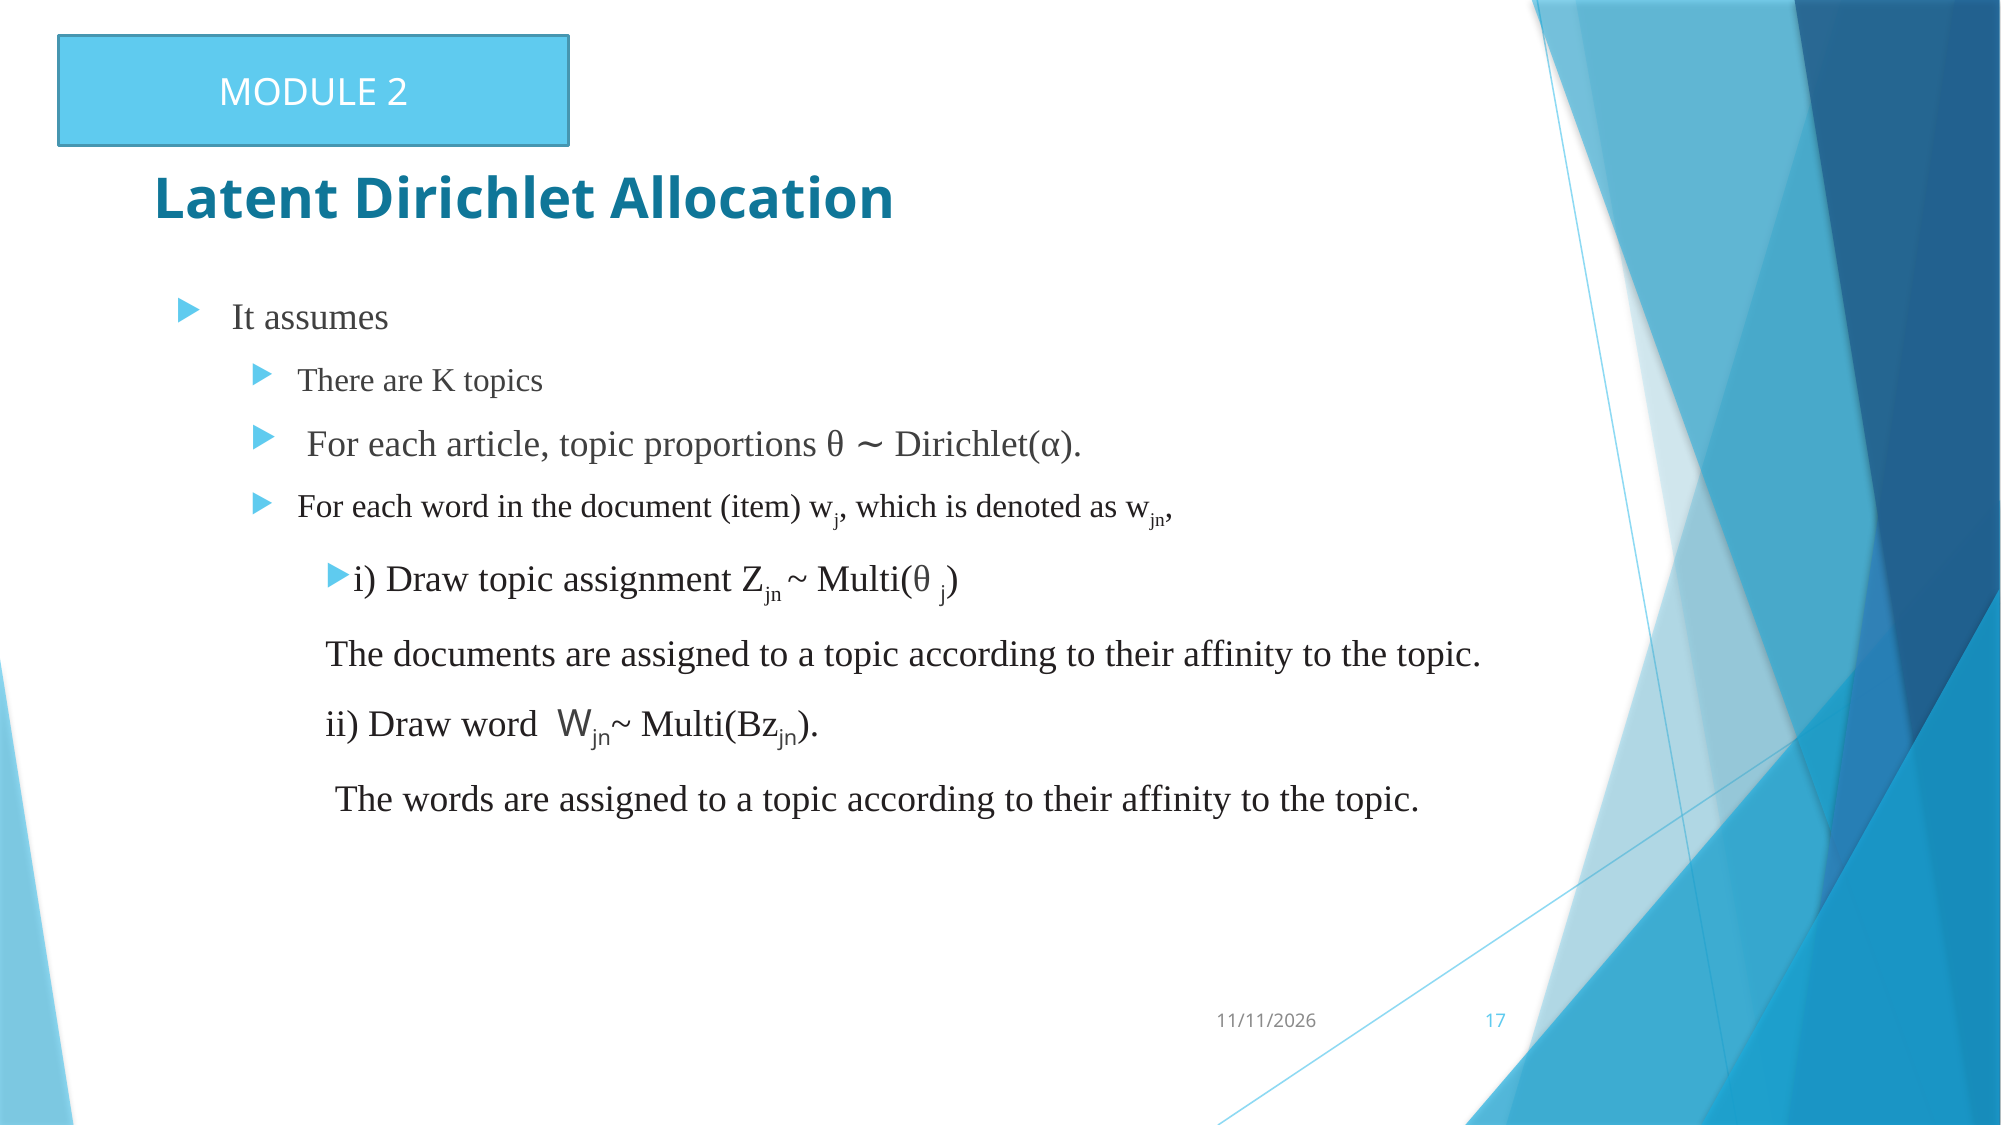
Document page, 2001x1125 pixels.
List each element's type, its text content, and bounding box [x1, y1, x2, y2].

slide_number 17 [1409, 991, 1522, 1051]
list It assumes There are K topics For each article, topic proportions θ ∼ Dirichlet(α). For each word in the document (item) wj, which is denoted as wjn, i) Draw topic assignment Zjn ~ Multi(θ j) The documents are assigned to a topic according to their affinity to the topic. ii) Draw word Wjn~ Multi(Bzjn). The words are assigned to a topic according to their affinity to the topic. [160, 284, 1579, 1041]
title Latent Dirichlet Allocation [138, 154, 1550, 306]
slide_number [1181, 991, 1332, 1051]
text_box MODULE 2 [57, 34, 570, 147]
